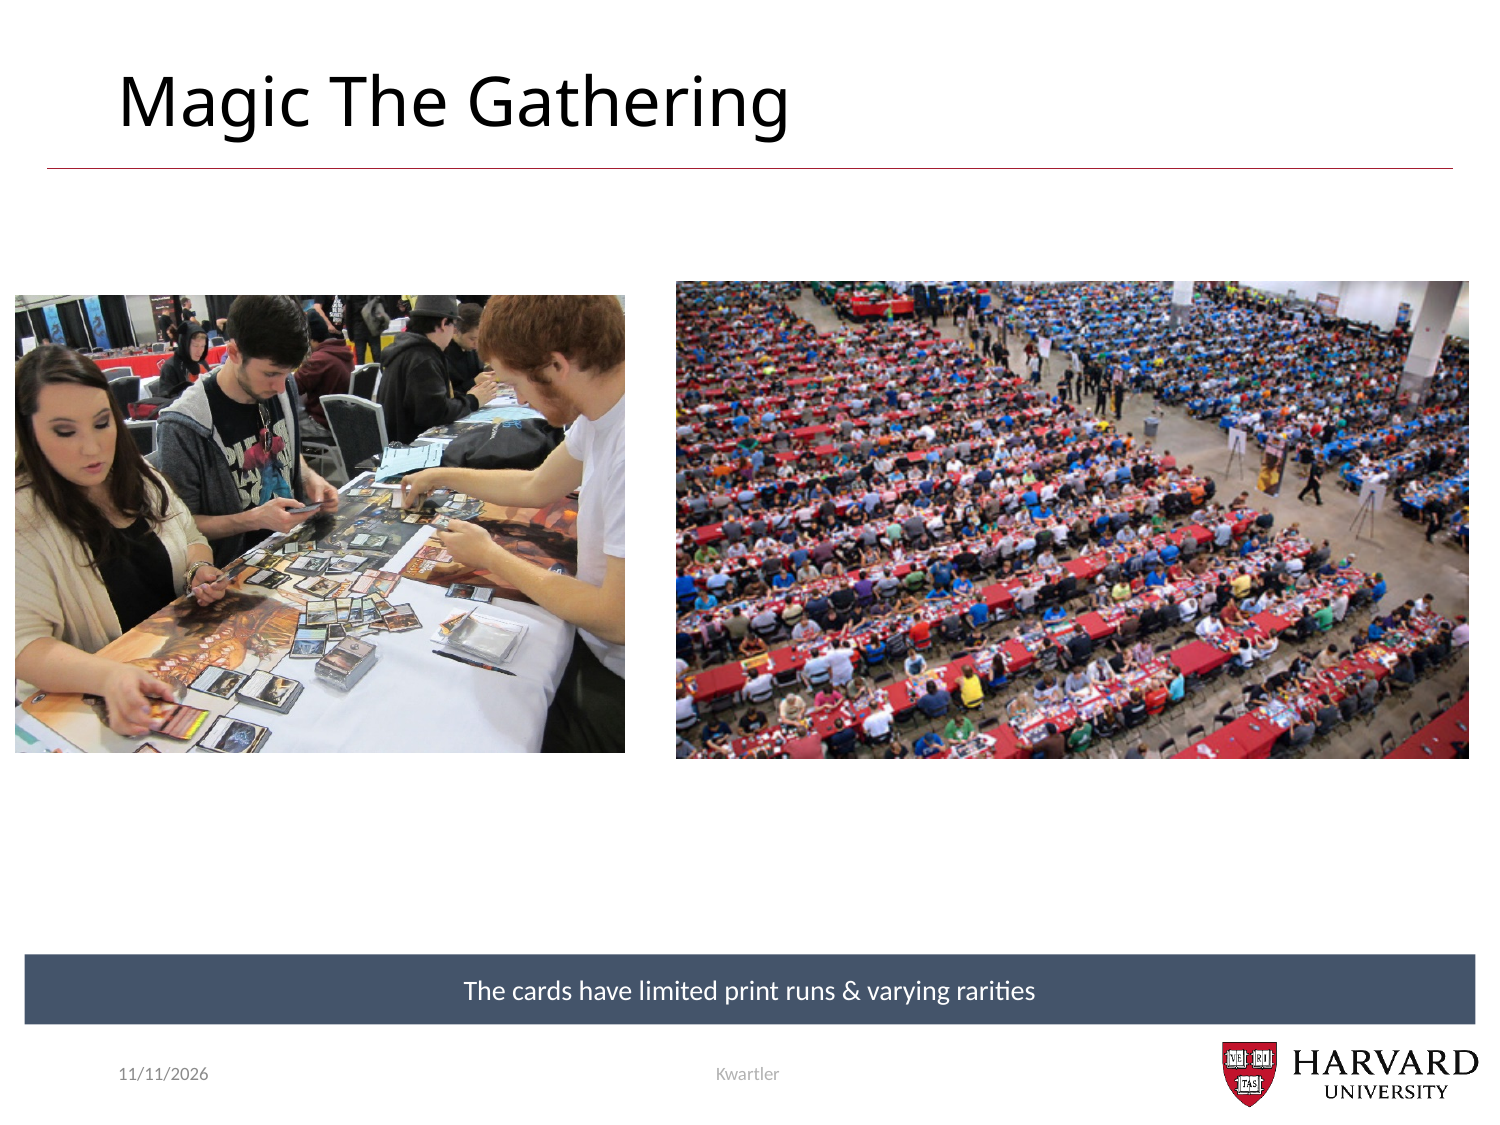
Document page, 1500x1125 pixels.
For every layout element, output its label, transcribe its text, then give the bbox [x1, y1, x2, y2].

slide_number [103, 1042, 441, 1103]
title Magic The Gathering [103, 59, 1397, 157]
picture [676, 281, 1469, 759]
picture [15, 295, 625, 753]
picture [1200, 1024, 1500, 1125]
footer Kwartler [496, 1042, 1004, 1103]
text_box The cards have limited print runs & varying rarities [24, 953, 1476, 1026]
